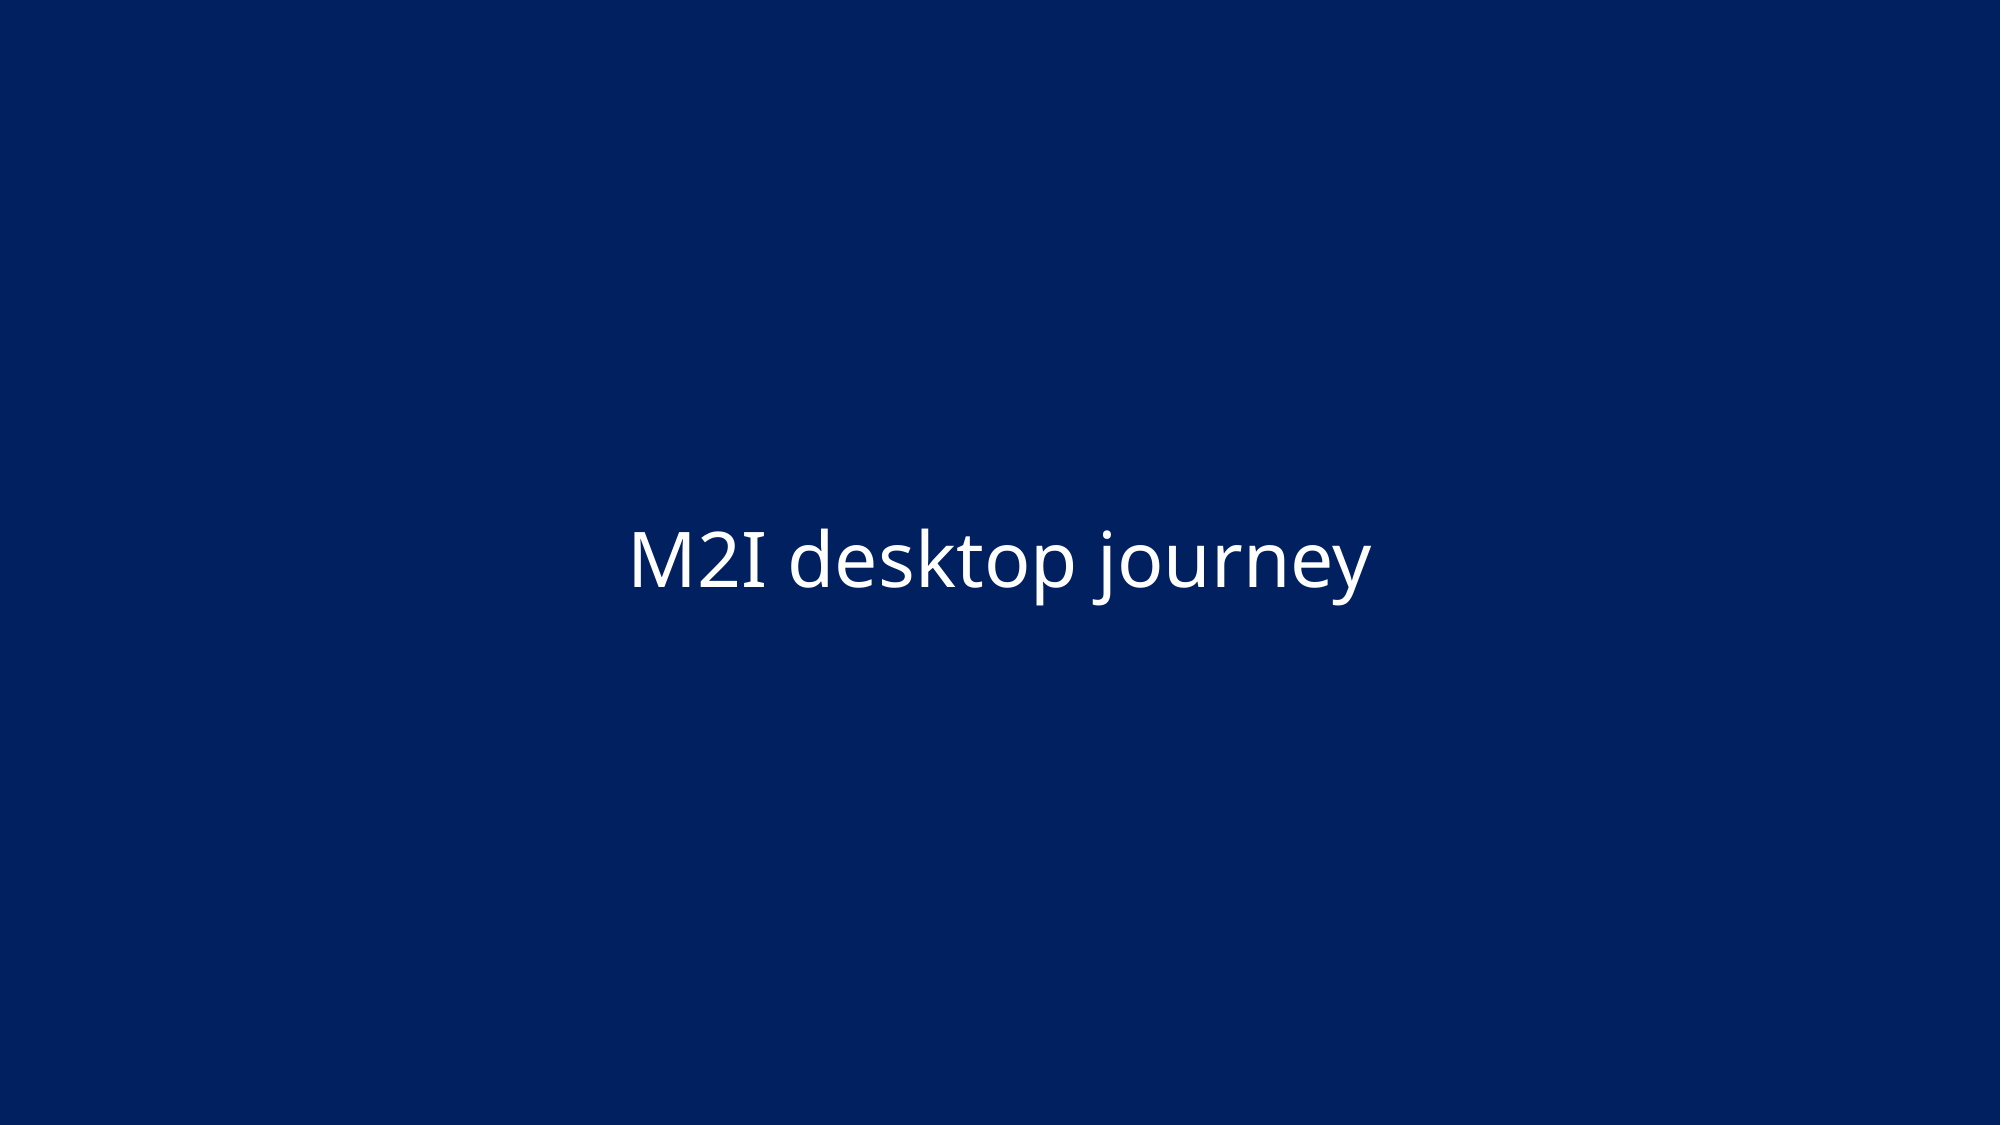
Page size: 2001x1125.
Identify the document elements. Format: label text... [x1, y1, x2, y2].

title M2I desktop journey [537, 512, 1463, 613]
